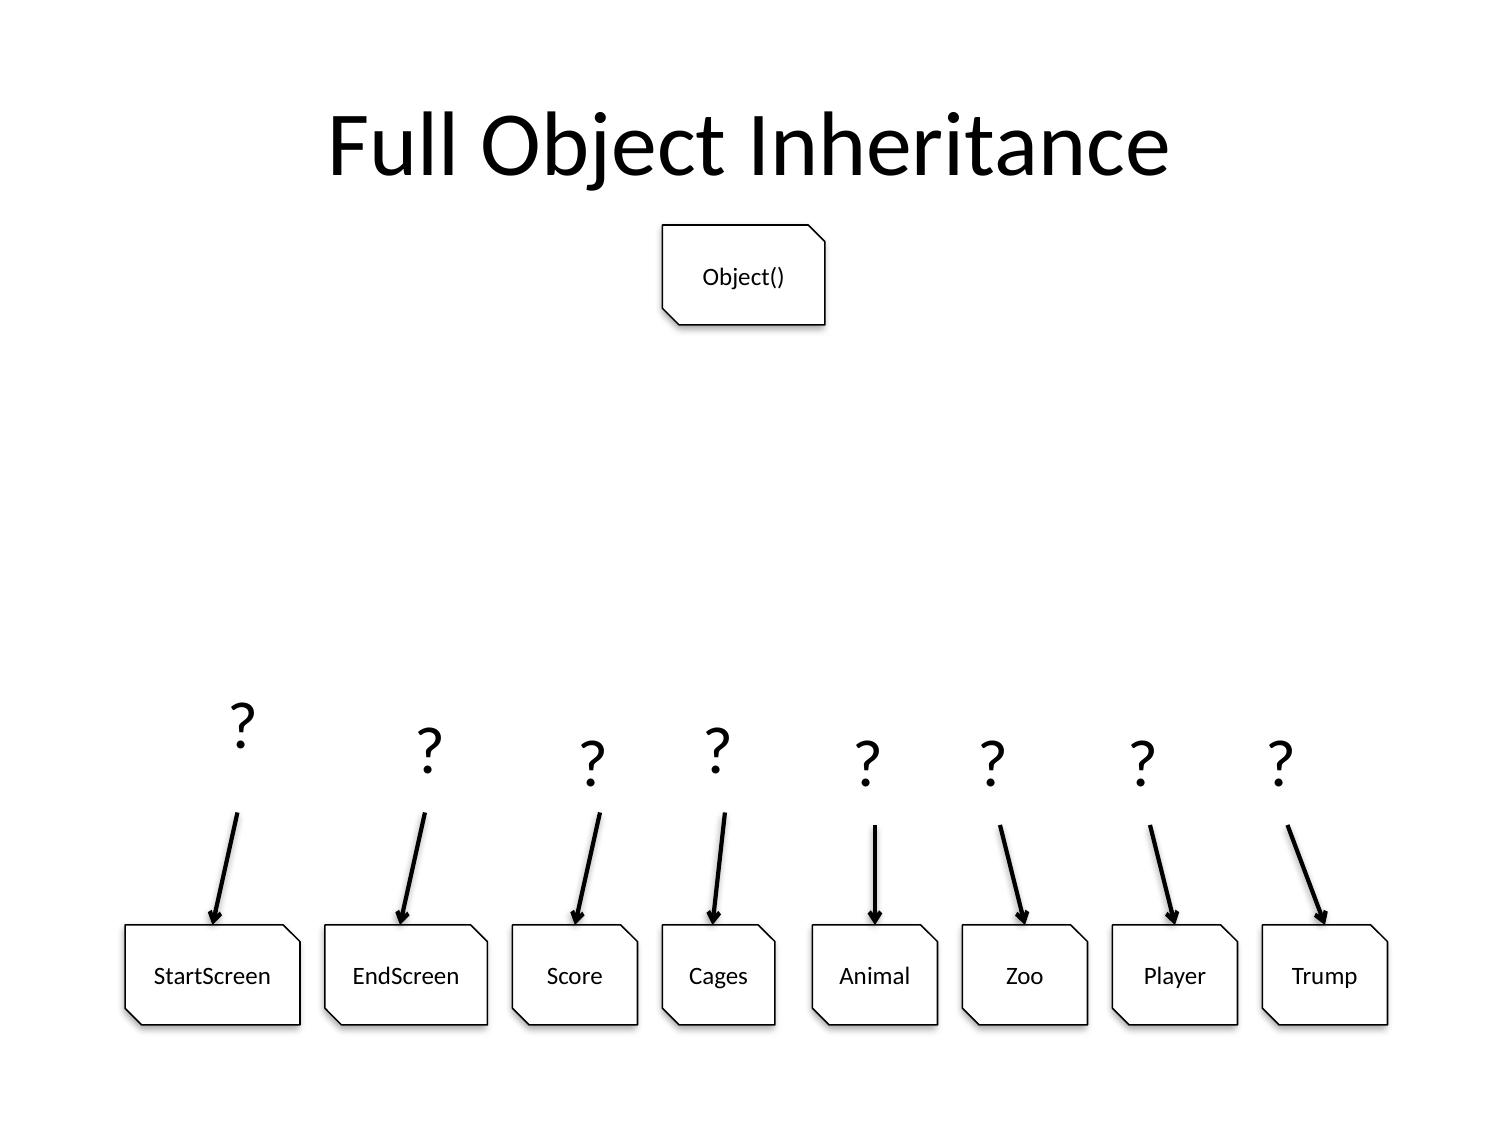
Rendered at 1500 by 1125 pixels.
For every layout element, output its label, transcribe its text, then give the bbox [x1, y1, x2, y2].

text_box Zoo [961, 924, 1089, 1026]
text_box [212, 812, 238, 926]
text_box Score [511, 924, 639, 1026]
text_box ? [837, 712, 899, 808]
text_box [574, 812, 601, 926]
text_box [1287, 824, 1326, 926]
text_box ? [687, 699, 749, 795]
text_box ? [562, 712, 624, 808]
text_box Animal [811, 924, 939, 1026]
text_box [399, 812, 426, 926]
text_box Cages [661, 924, 776, 1026]
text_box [999, 824, 1026, 926]
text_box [712, 812, 726, 926]
text_box Object() [661, 224, 826, 326]
text_box ? [400, 699, 462, 795]
text_box Player [1111, 924, 1239, 1026]
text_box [1149, 824, 1176, 926]
title Full Object Inheritance [75, 45, 1425, 233]
text_box ? [212, 674, 274, 770]
text_box EndScreen [324, 924, 489, 1026]
text_box ? [962, 712, 1024, 808]
text_box ? [1112, 712, 1174, 808]
text_box ? [1250, 712, 1312, 808]
text_box StartScreen [124, 924, 301, 1026]
text_box Trump [1261, 924, 1389, 1026]
